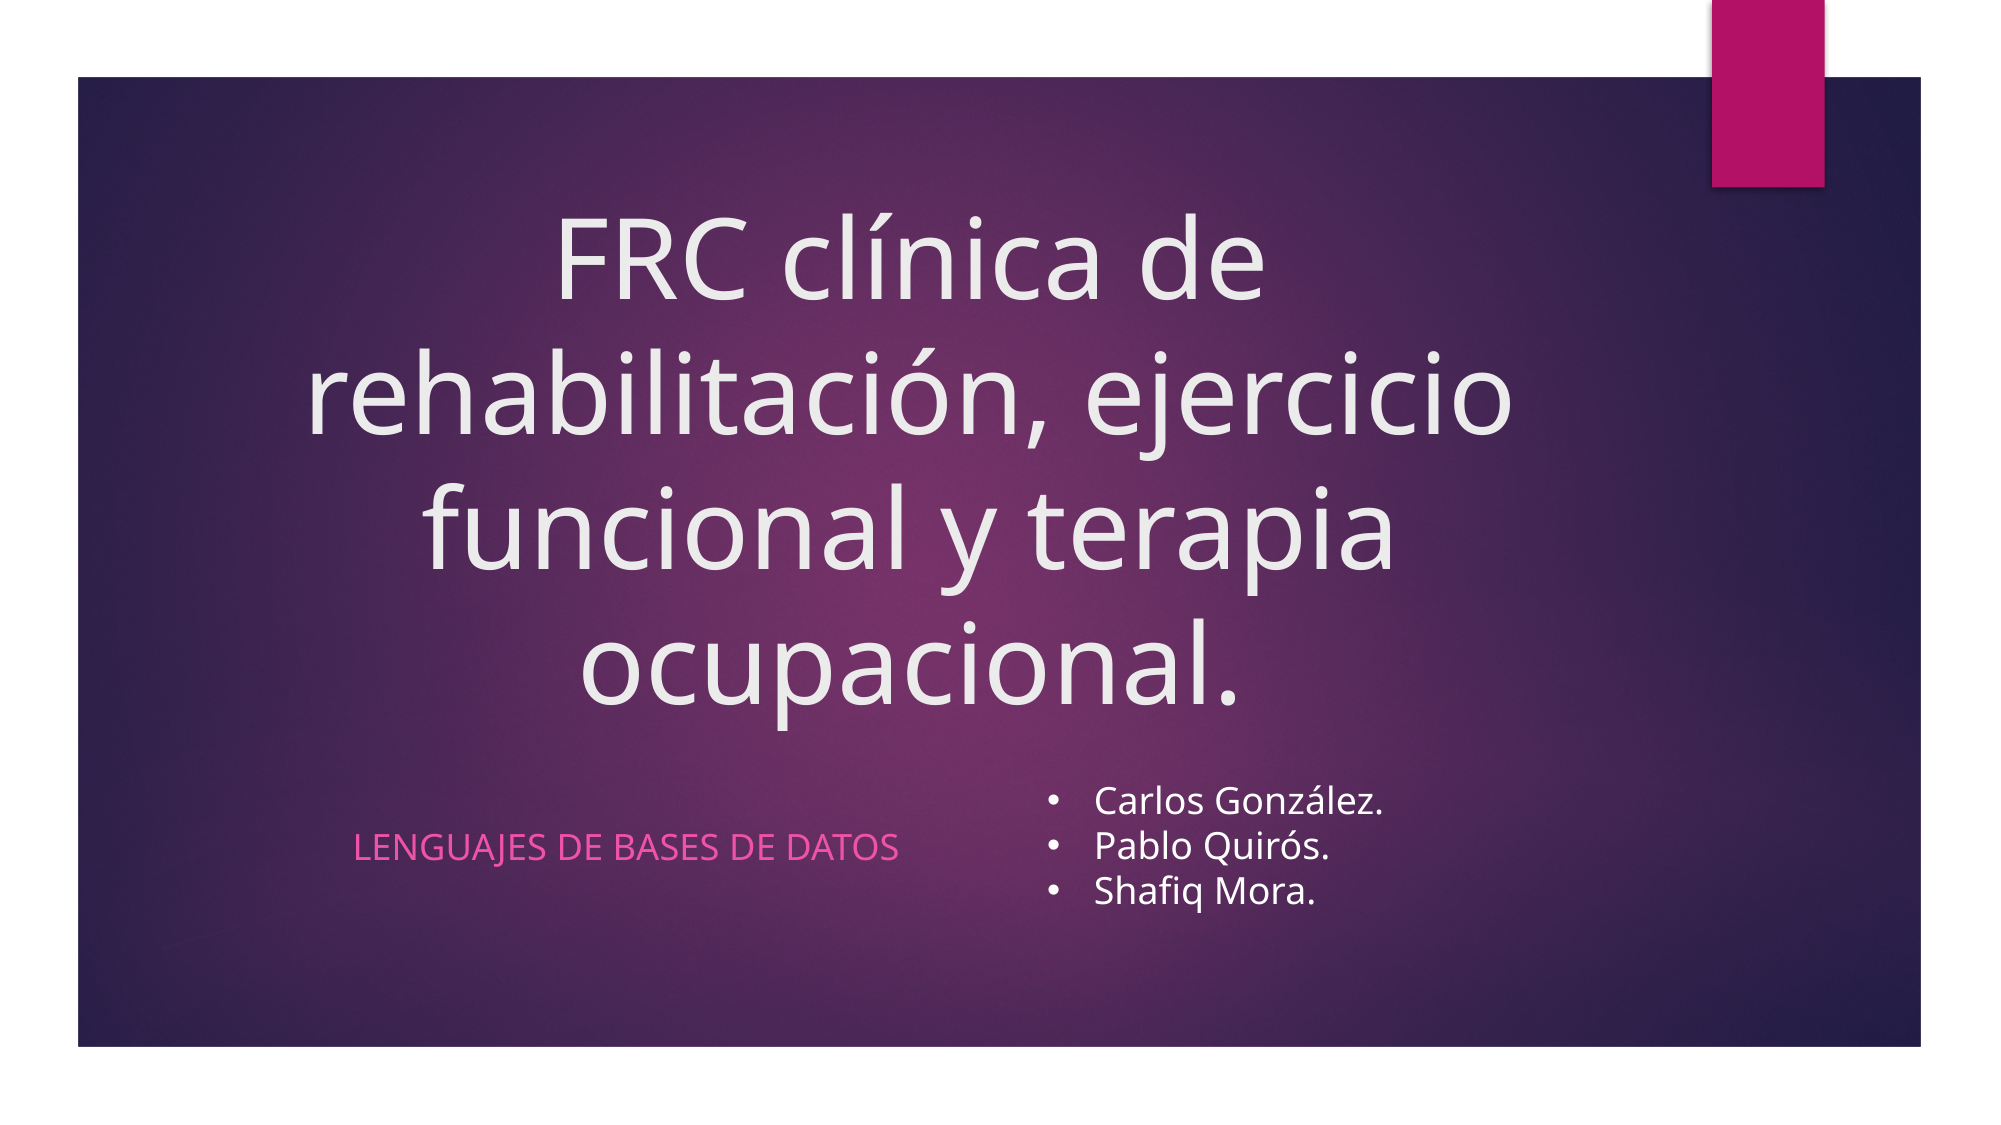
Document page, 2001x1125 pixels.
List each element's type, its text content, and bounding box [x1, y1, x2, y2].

title FRC clínica de rehabilitación, ejercicio funcional y terapia ocupacional. [186, 130, 1635, 735]
subtitle Lenguajes de bases de datos [337, 816, 960, 875]
text_box Carlos González. Pablo Quirós. Shafiq Mora. [1032, 769, 1445, 920]
